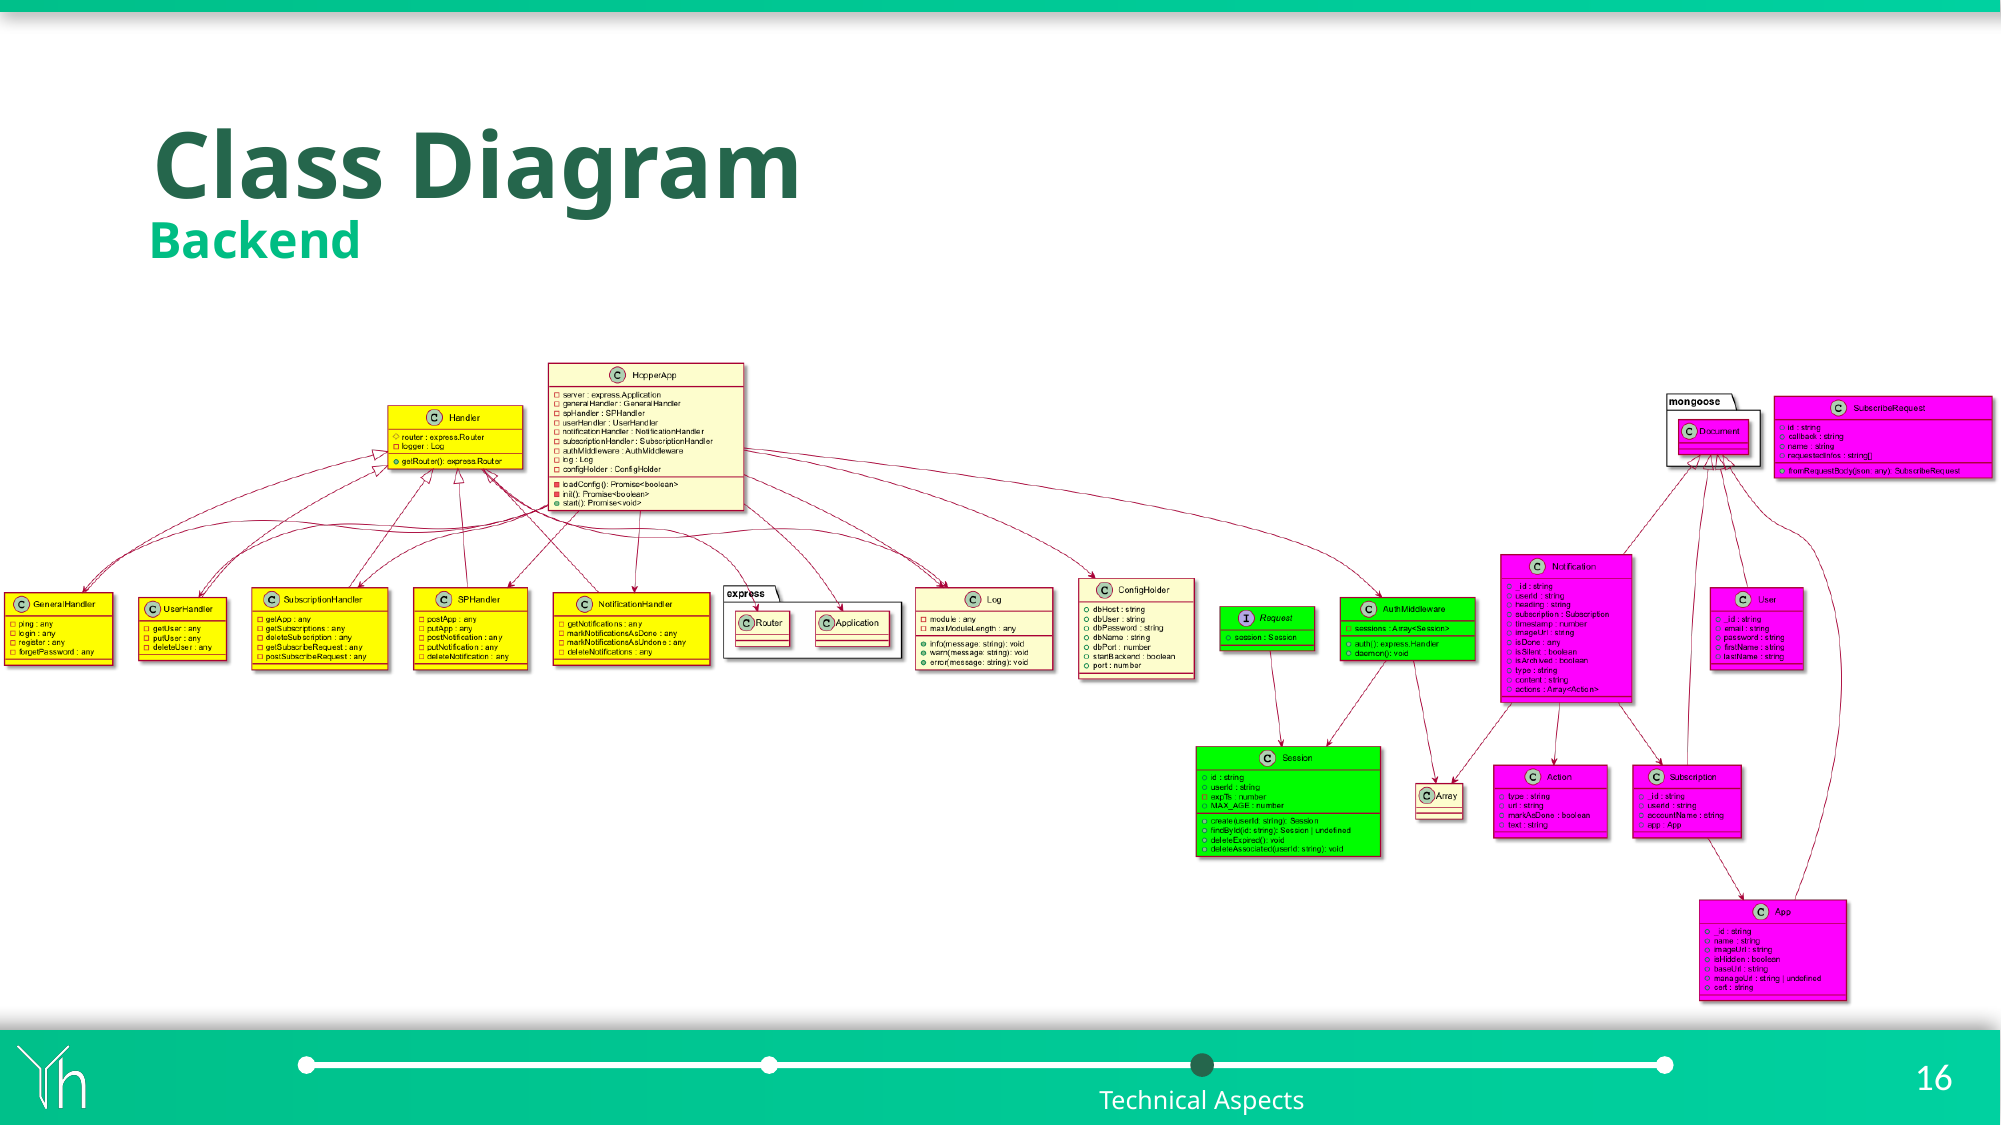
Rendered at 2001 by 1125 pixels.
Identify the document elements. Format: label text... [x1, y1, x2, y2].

title Class Diagram [137, 59, 1863, 278]
text_box [1189, 1052, 1215, 1078]
picture [13, 1039, 90, 1116]
text_box Technical Aspects [1084, 1076, 1320, 1122]
text_box Backend [133, 201, 378, 277]
picture [0, 357, 2000, 1008]
